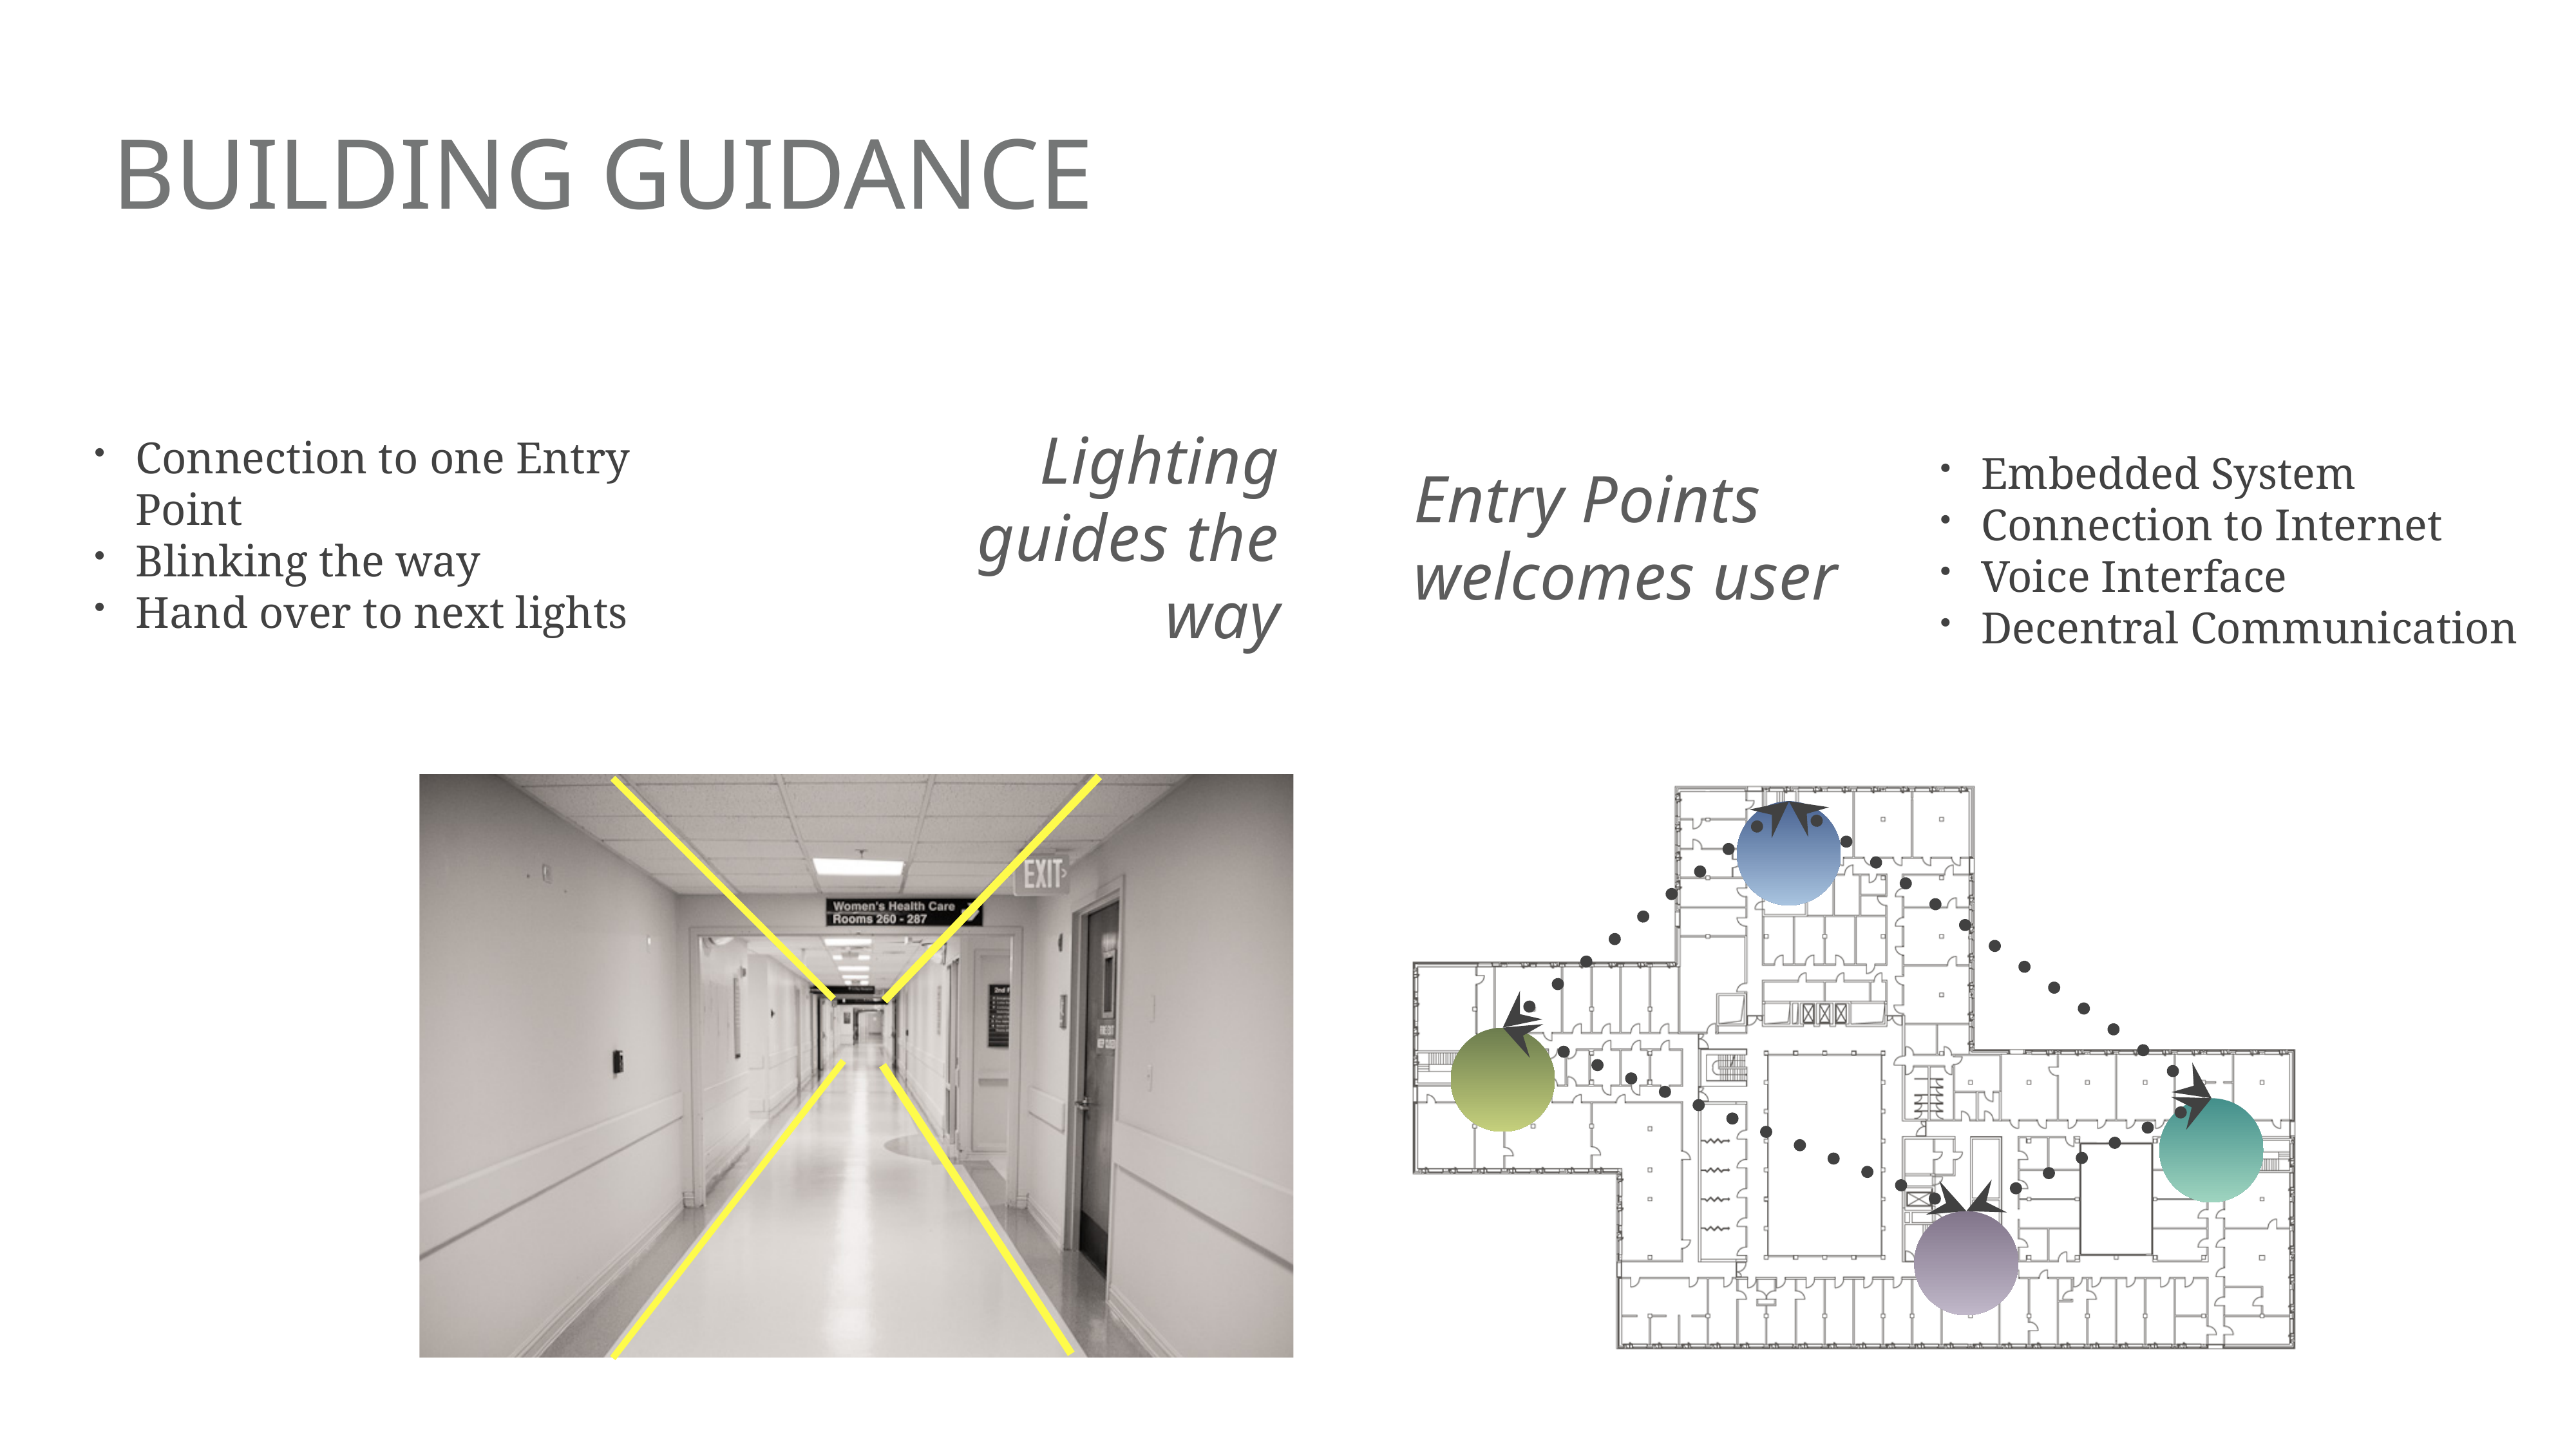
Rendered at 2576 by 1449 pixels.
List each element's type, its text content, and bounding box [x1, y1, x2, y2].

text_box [1790, 853, 2212, 1150]
picture [1400, 772, 2315, 1359]
title Building Guidance [107, 107, 2469, 215]
text_box Embedded System Connection to Internet Voice Interface Decentral Communication [1935, 440, 2566, 658]
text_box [1502, 853, 1790, 1080]
text_box Connection to one Entry Point Blinking the way Hand over to next lights [89, 425, 744, 642]
text_box Entry Points welcomes user [1406, 450, 1919, 620]
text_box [1502, 1079, 1967, 1264]
text_box Lighting guides the way [868, 412, 1288, 659]
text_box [1966, 1150, 2212, 1264]
picture [419, 773, 1294, 1358]
